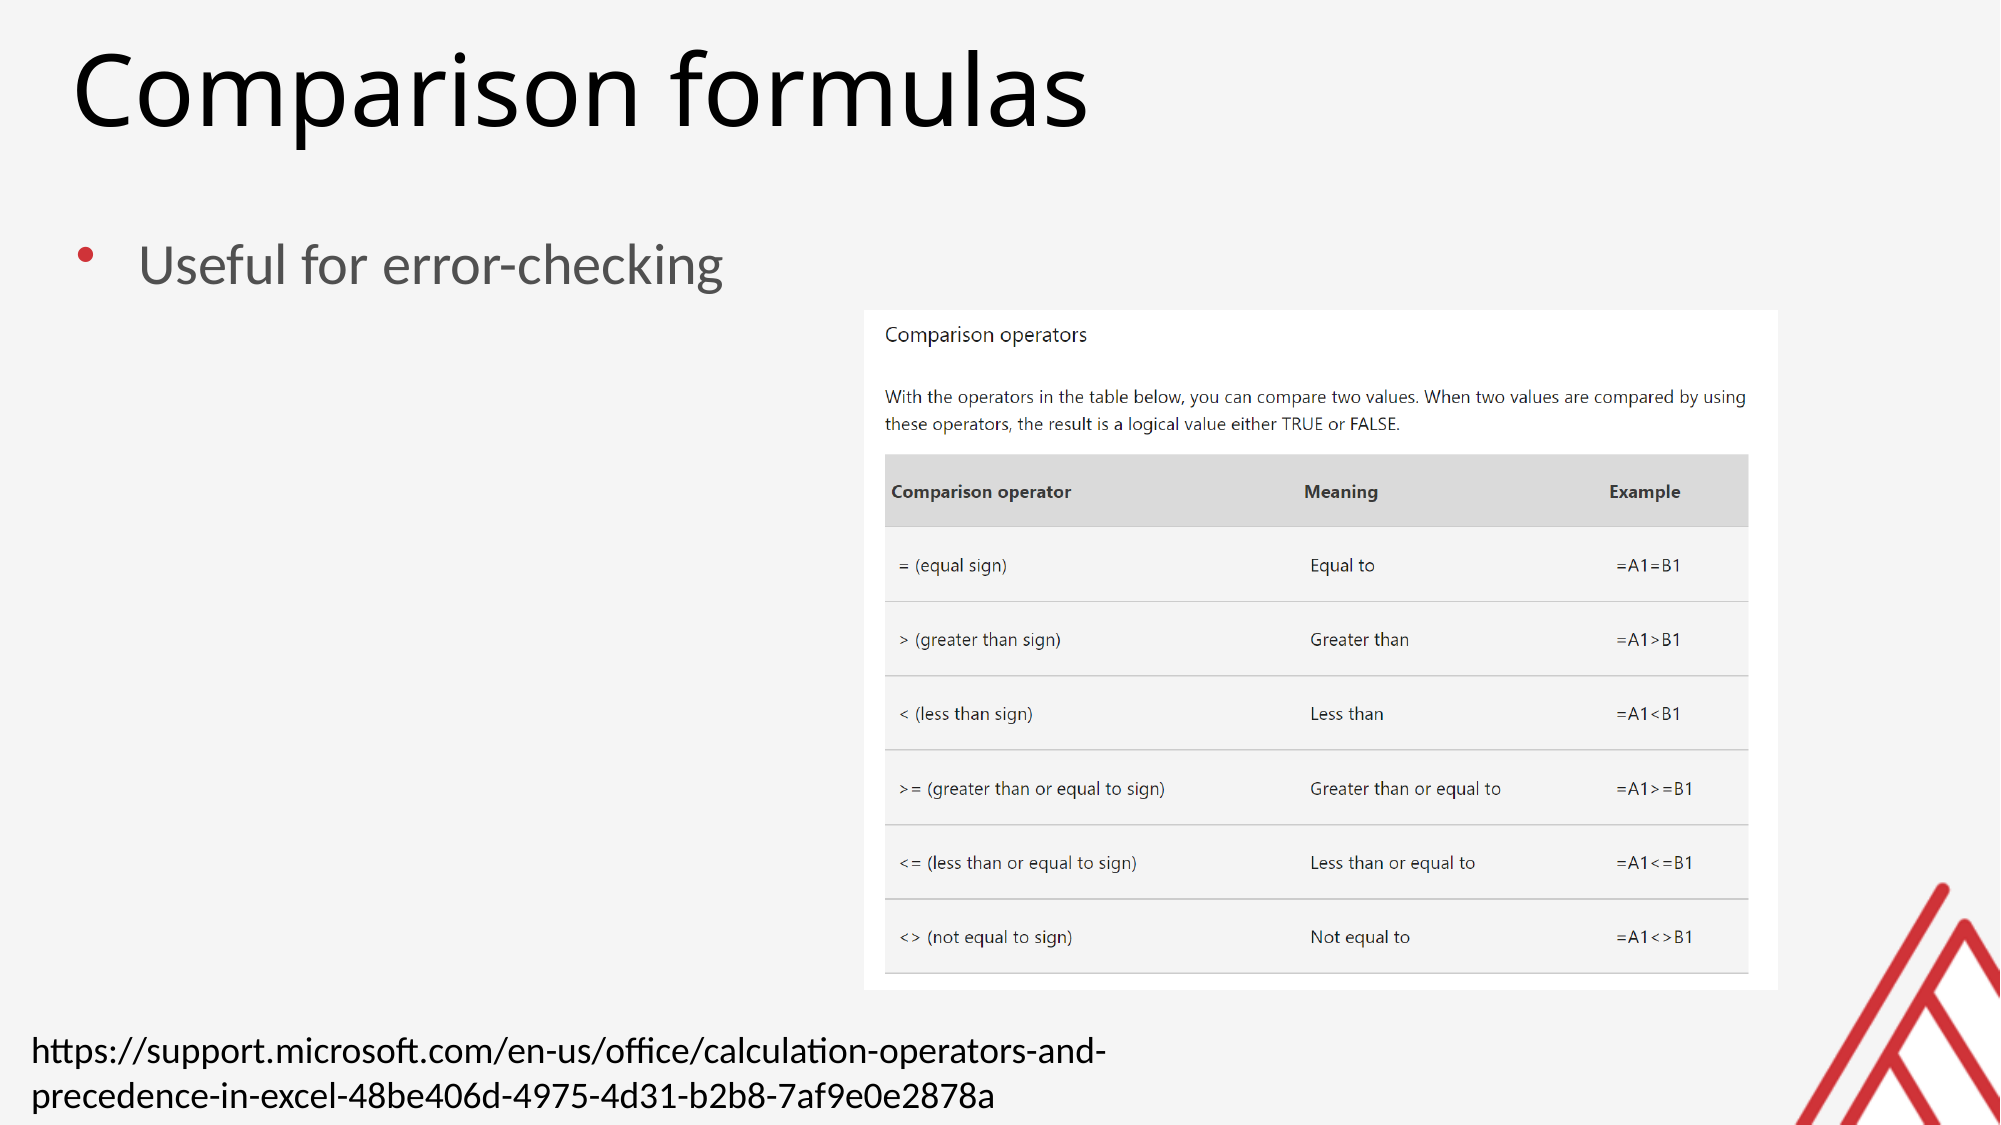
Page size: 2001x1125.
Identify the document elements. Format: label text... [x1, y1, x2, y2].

text_box Comparison formulas [56, 18, 1755, 154]
text_box https://support.microsoft.com/en-us/office/calculation-operators-and-precedence-in-excel-48be406d-4975-4d31-b2b8-7af9e0e2878a [16, 1018, 1271, 1124]
picture [1786, 881, 2000, 1125]
picture [864, 310, 1778, 990]
text_box Useful for error-checking [48, 208, 1458, 304]
